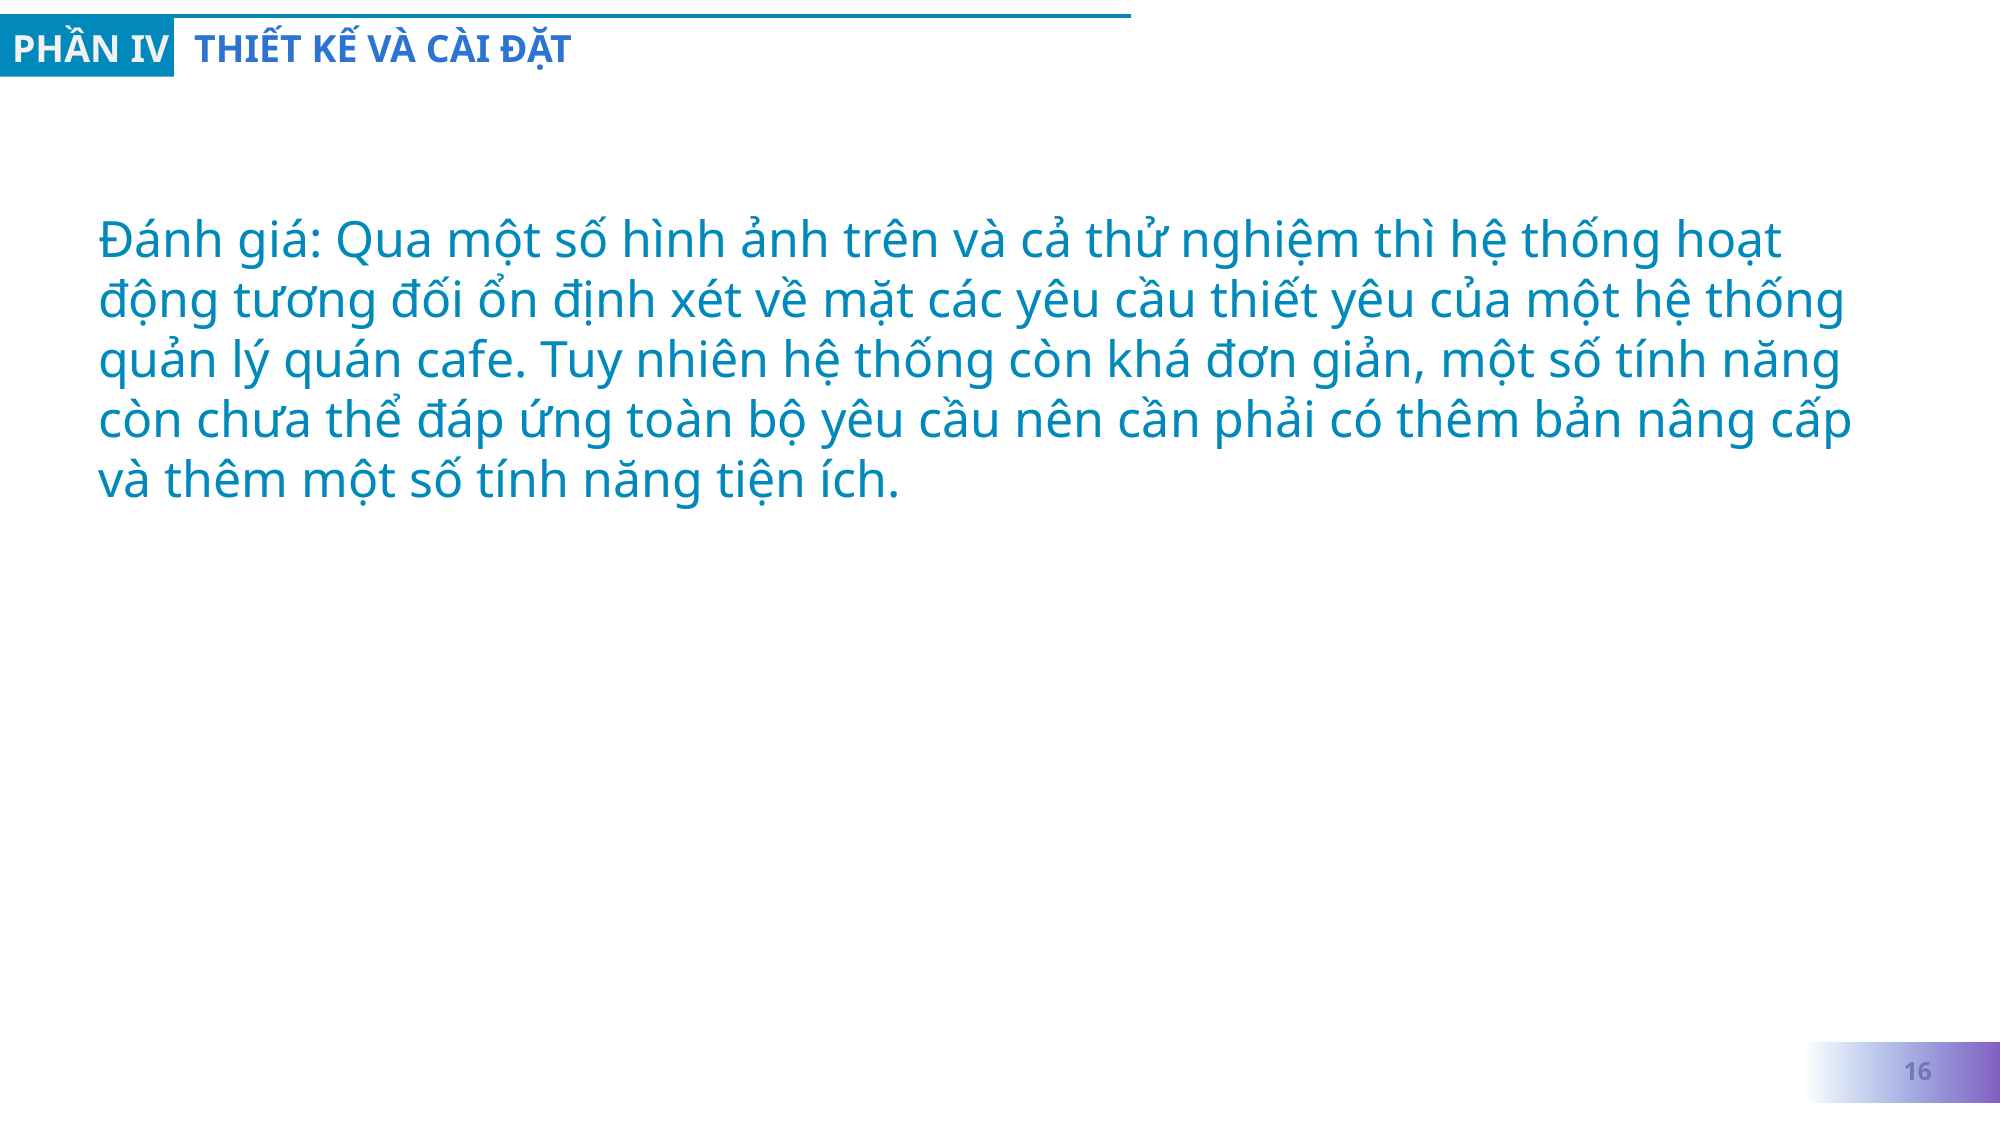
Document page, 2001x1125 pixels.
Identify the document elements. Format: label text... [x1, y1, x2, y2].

text_box THIẾT KẾ VÀ CÀI ĐẶT [179, 17, 756, 78]
slide_number 16 [1497, 1042, 1947, 1103]
text_box PHẦN IV [0, 17, 179, 78]
text_box Đánh giá: Qua một số hình ảnh trên và cả thử nghiệm thì hệ thống hoạt động tương đối ổn định xét về mặt các yêu cầu thiết yêu của một hệ thống quản lý quán cafe. Tuy nhiên hệ thống còn khá đơn giản, một số tính năng còn chưa thể đáp ứng toàn bộ yêu cầu nên cần phải có thêm bản nâng cấp và thêm một số tính năng tiện ích. [83, 199, 1908, 515]
